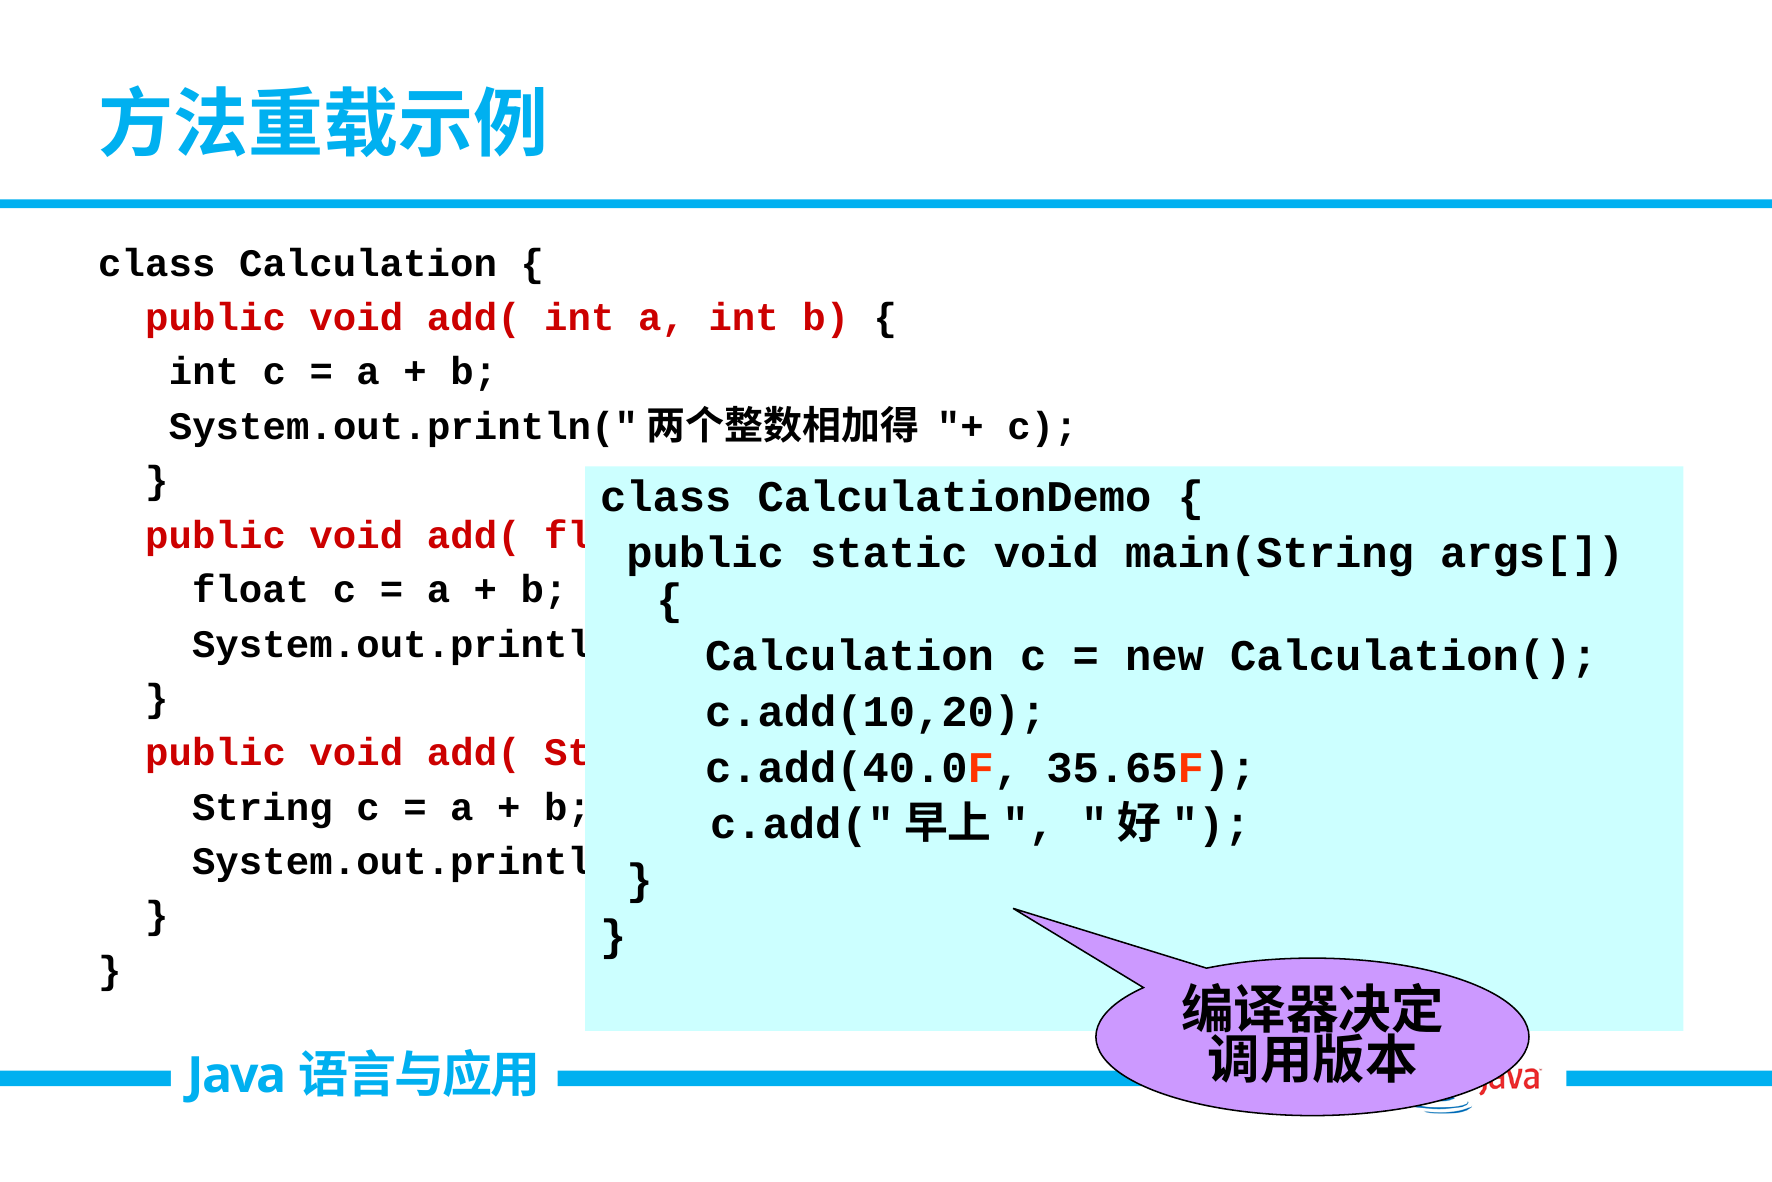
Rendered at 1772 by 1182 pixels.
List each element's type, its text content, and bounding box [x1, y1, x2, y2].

text_box class CalculationDemo { public static void main(String args[]) { Calculation c = new Calculation(); c.add(10,20); c.add(40.0F, 35.65F); c.add("早上", "好"); } } [585, 466, 1684, 1031]
title 方法重载示例 [80, 73, 1677, 168]
picture [1465, 1031, 1567, 1094]
slide_number [1269, 1094, 1684, 1158]
text_box 编译器决定调用版本 [1013, 908, 1529, 1115]
list class Calculation { public void add( int a, int b) { int c = a + b; System.out.println("两个整数相加得 "+ c); } public void add( float a, float b){ float c = a + b; System.out.println("两个浮点数相加得"+c); } public void add( String a, String b) { String c = a + b; System.out.println("两个字符串相加得 "+ c); } } [80, 228, 1677, 1009]
